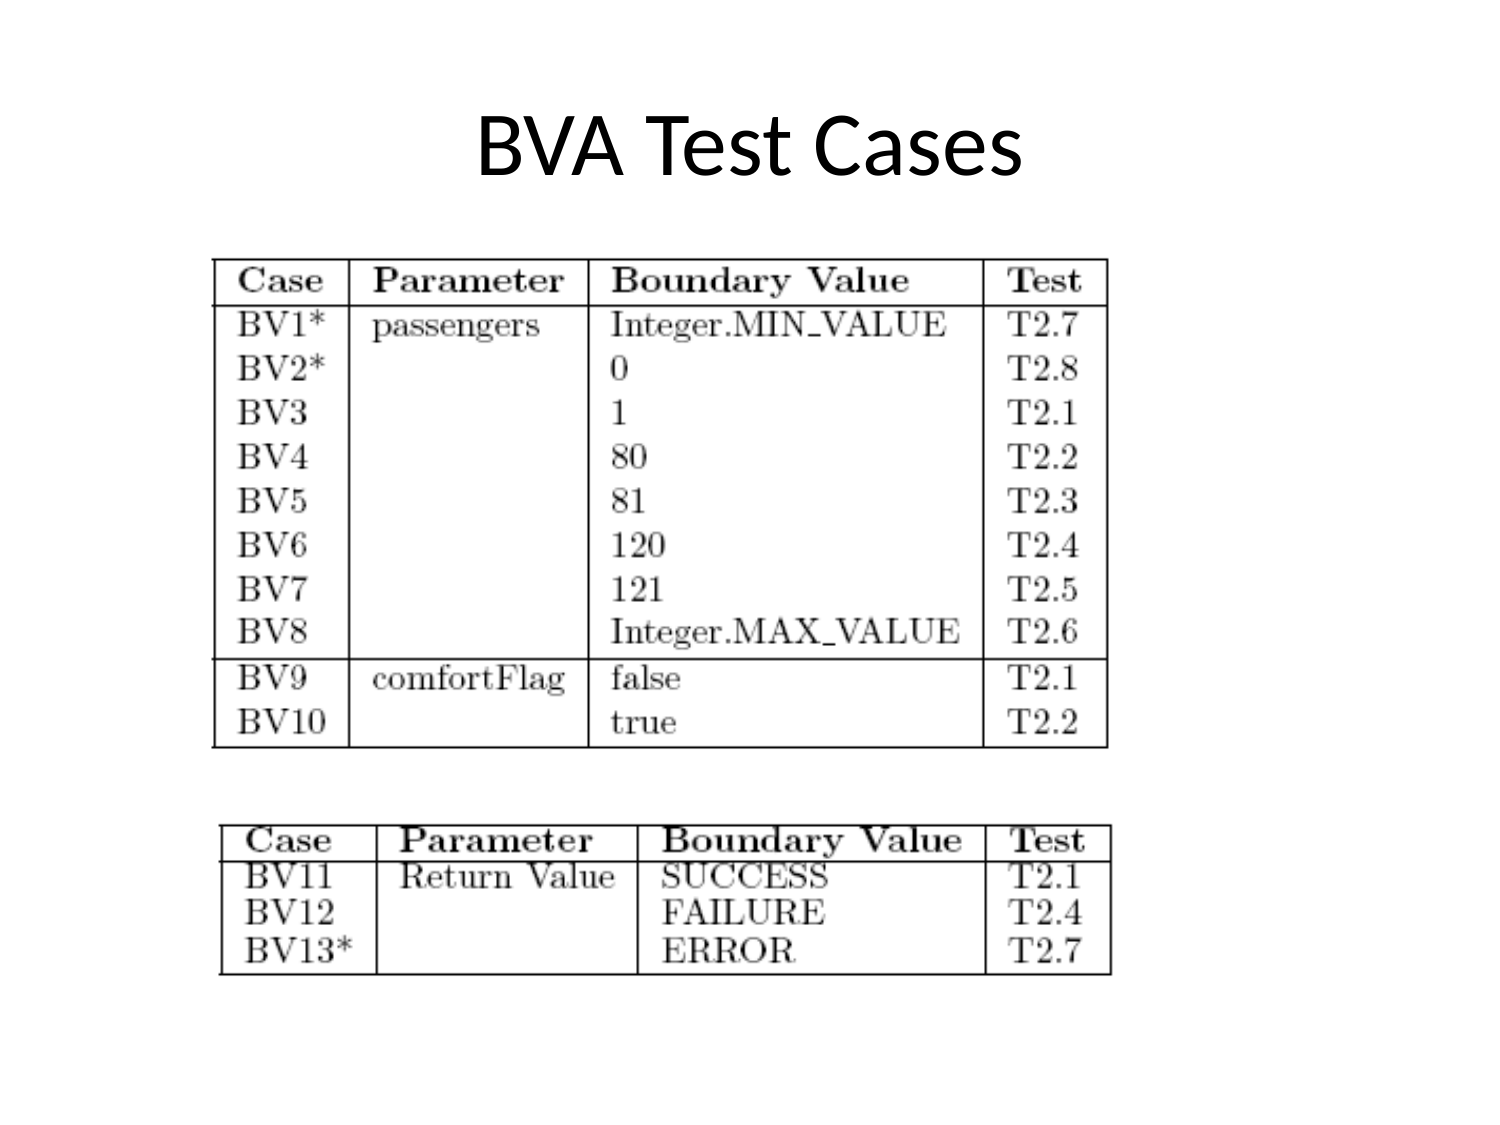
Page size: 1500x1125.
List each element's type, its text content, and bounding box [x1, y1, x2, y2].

title BVA Test Cases [75, 45, 1425, 233]
picture [145, 810, 1174, 1008]
picture [147, 219, 1174, 789]
